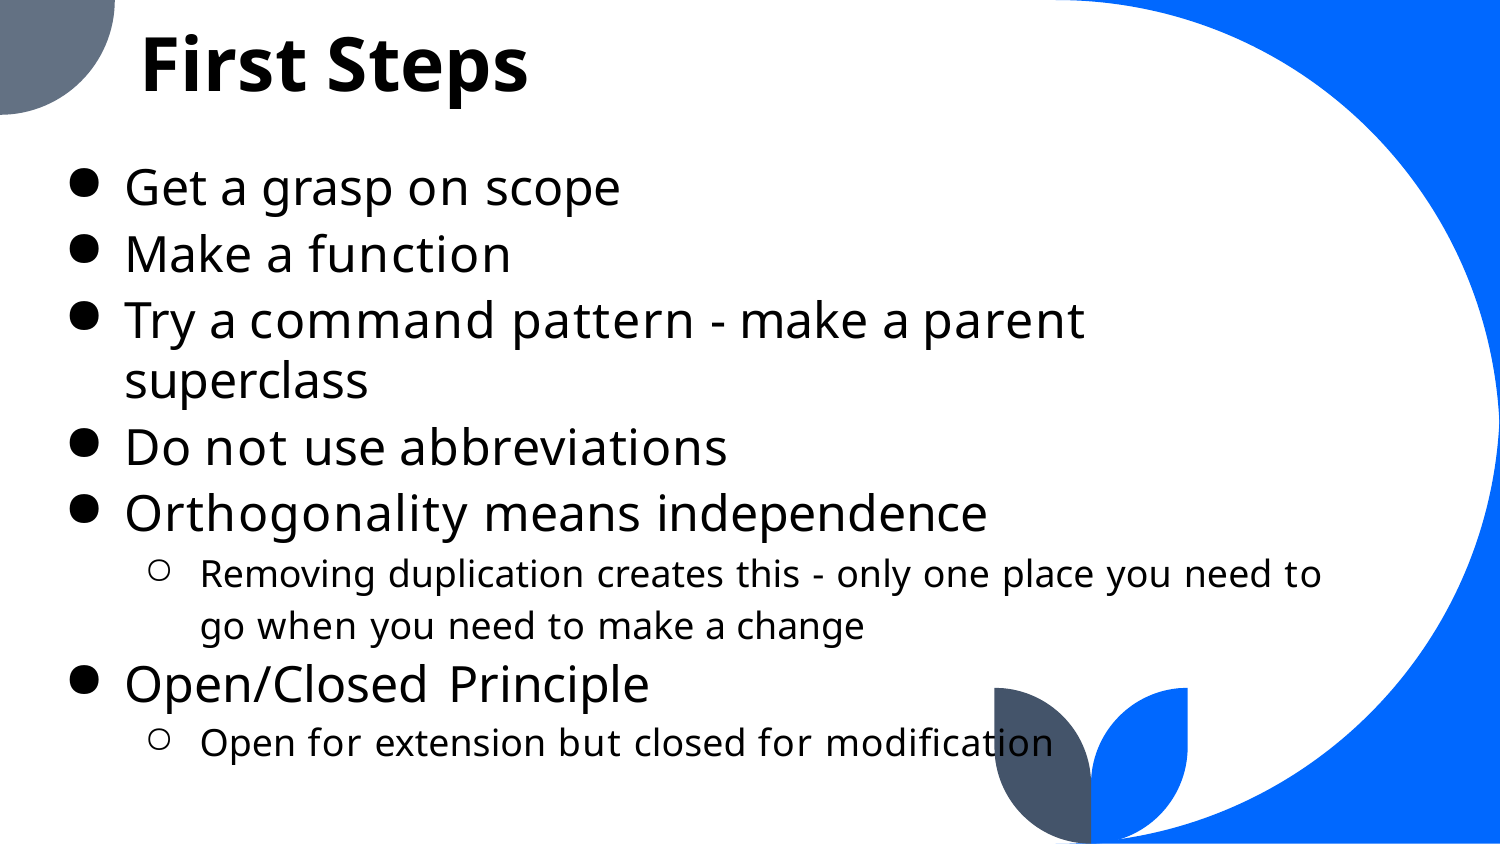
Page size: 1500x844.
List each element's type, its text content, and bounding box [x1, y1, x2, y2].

text_box Get a grasp on scope Make a function Try a command pattern - make a parent superclass Do not use abbreviations Orthogonality means independence Removing duplication creates this - only one place you need to go when you need to make a change Open/Closed Principle Open for extension but closed for modification [62, 146, 1342, 765]
text_box First Steps [124, 9, 875, 115]
